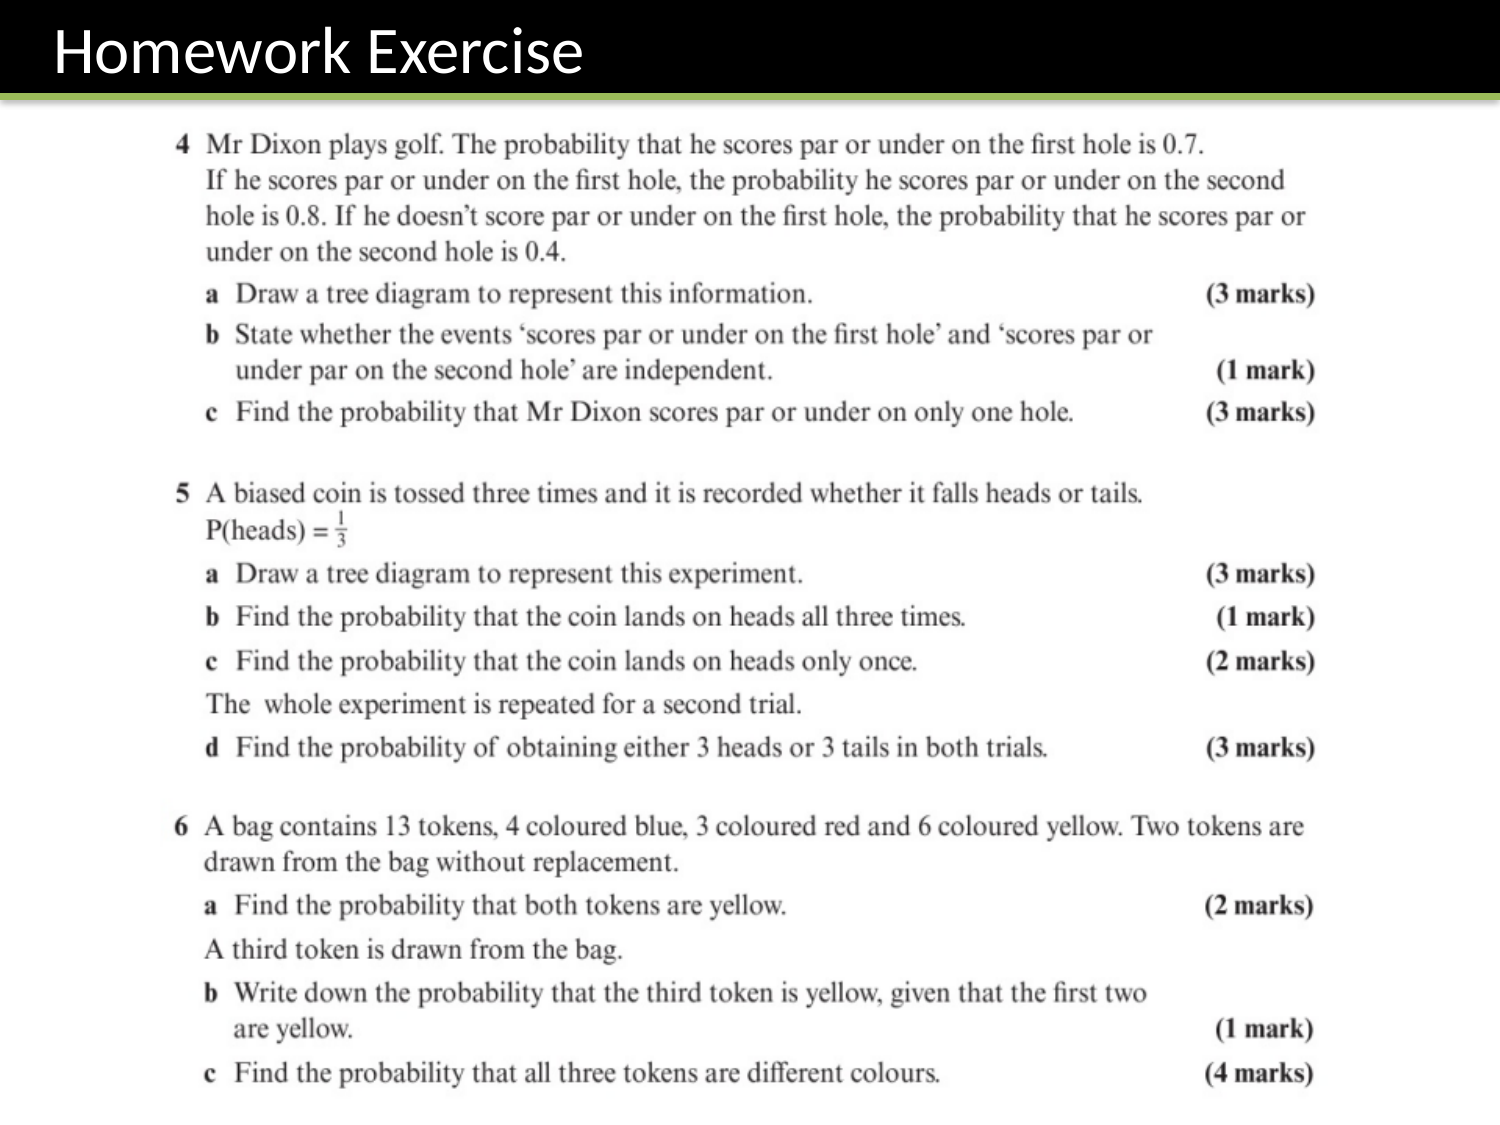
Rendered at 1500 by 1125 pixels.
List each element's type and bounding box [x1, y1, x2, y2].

text_box [0, 0, 1500, 99]
picture [151, 113, 1348, 1107]
